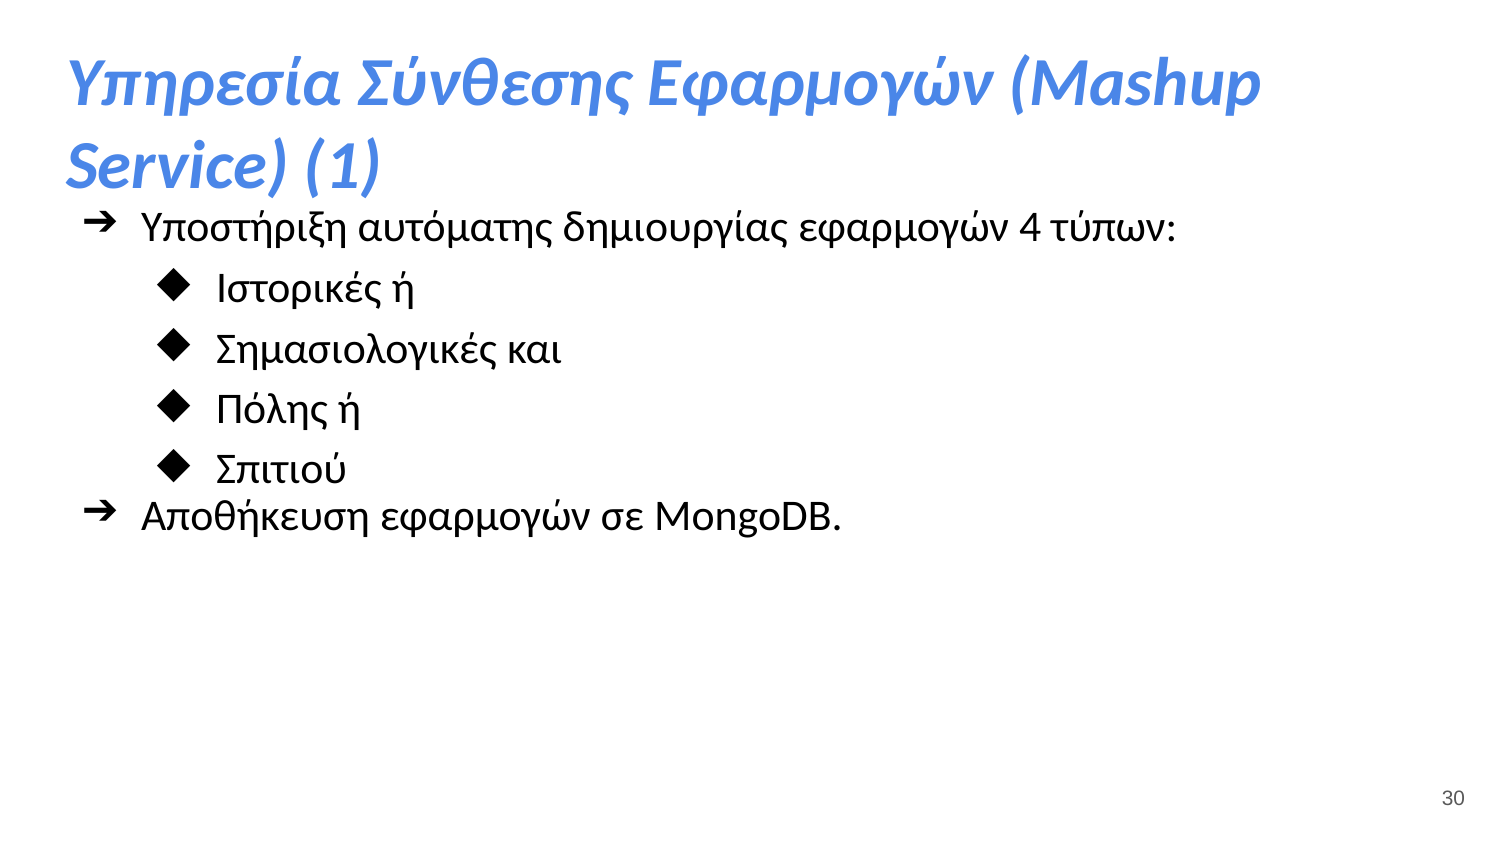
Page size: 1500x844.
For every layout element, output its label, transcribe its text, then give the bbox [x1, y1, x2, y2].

title Υπηρεσία Σύνθεσης Εφαρμογών (Mashup Service) (1) [51, 22, 1449, 117]
slide_number ‹#› [1389, 764, 1480, 830]
list Υποστήριξη αυτόματης δημιουργίας εφαρμογών 4 τύπων: Ιστορικές ή Σημασιολογικές και Πόλης ή Σπιτιού Αποθήκευση εφαρμογών σε MongoDB. [51, 189, 1449, 750]
